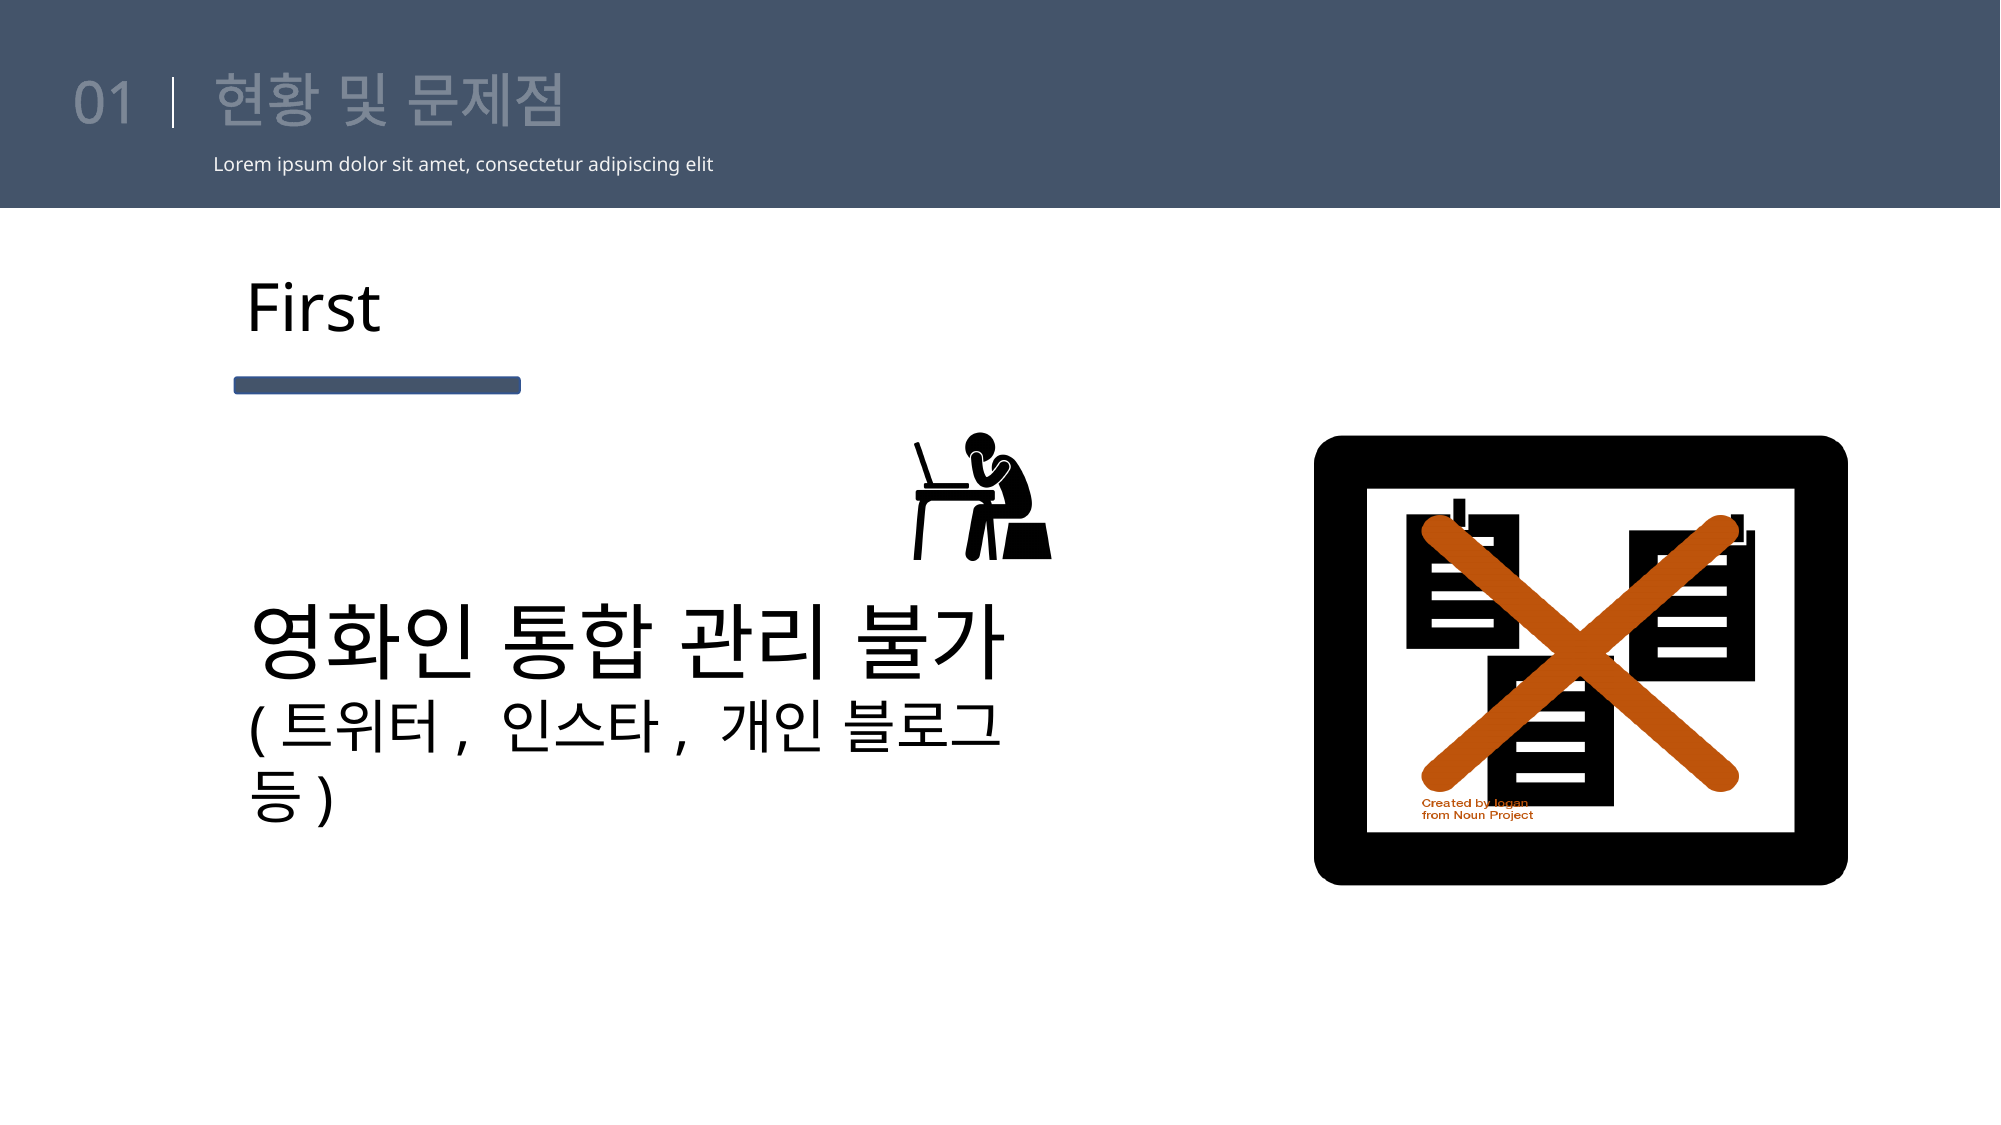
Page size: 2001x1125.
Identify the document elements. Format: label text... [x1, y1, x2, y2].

text_box 영화인 통합 관리 불가 (트위터, 인스타, 개인 블로그 등) [234, 582, 1114, 838]
picture [902, 428, 1063, 564]
picture [1269, 393, 1892, 930]
list Lorem ipsum dolor sit amet, consectetur adipiscing elit [198, 147, 883, 184]
text_box [233, 376, 521, 395]
text_box First [231, 257, 397, 353]
list 01 [57, 65, 199, 144]
title 현황 및 문제점 [198, 63, 883, 143]
